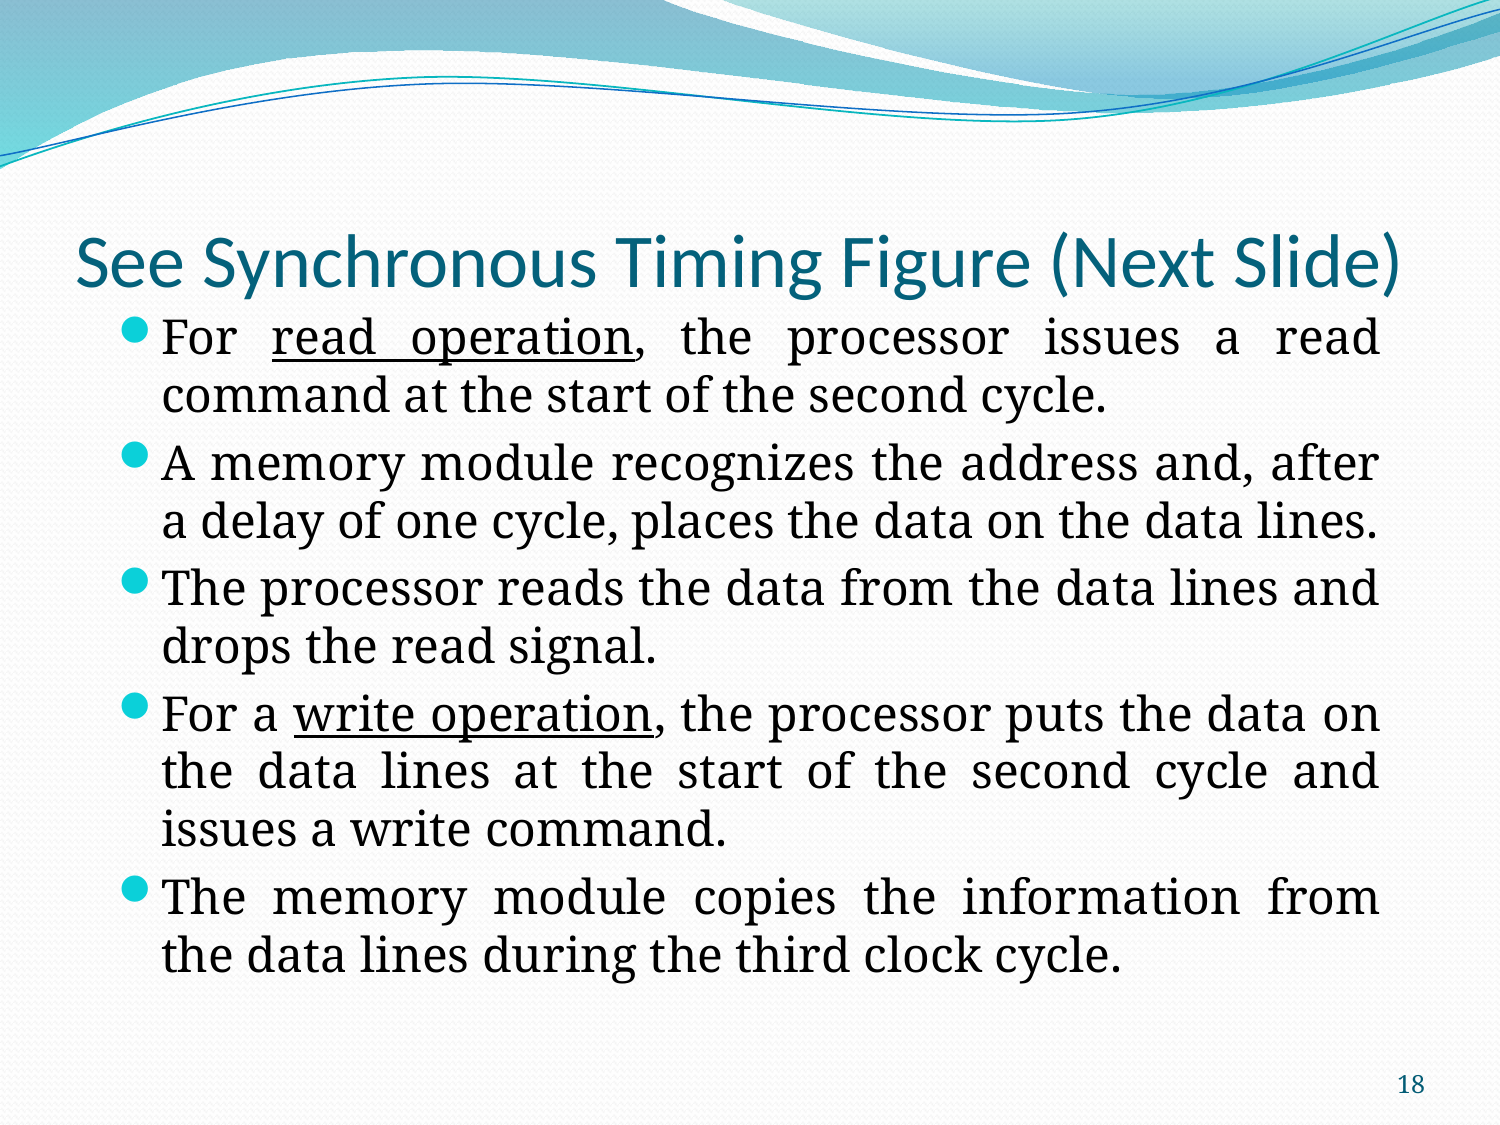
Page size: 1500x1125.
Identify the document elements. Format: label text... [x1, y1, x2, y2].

slide_number 18 [1299, 1042, 1425, 1103]
list For read operation, the processor issues a read command at the start of the second cycle. A memory module recognizes the address and, after a delay of one cycle, places the data on the data lines. The processor reads the data from the data lines and drops the read signal. For a write operation, the processor puts the data on the data lines at the start of the second cycle and issues a write command. The memory module copies the information from the data lines during the third clock cycle. [103, 299, 1397, 1043]
title See Synchronous Timing Figure (Next Slide) [75, 115, 1425, 303]
